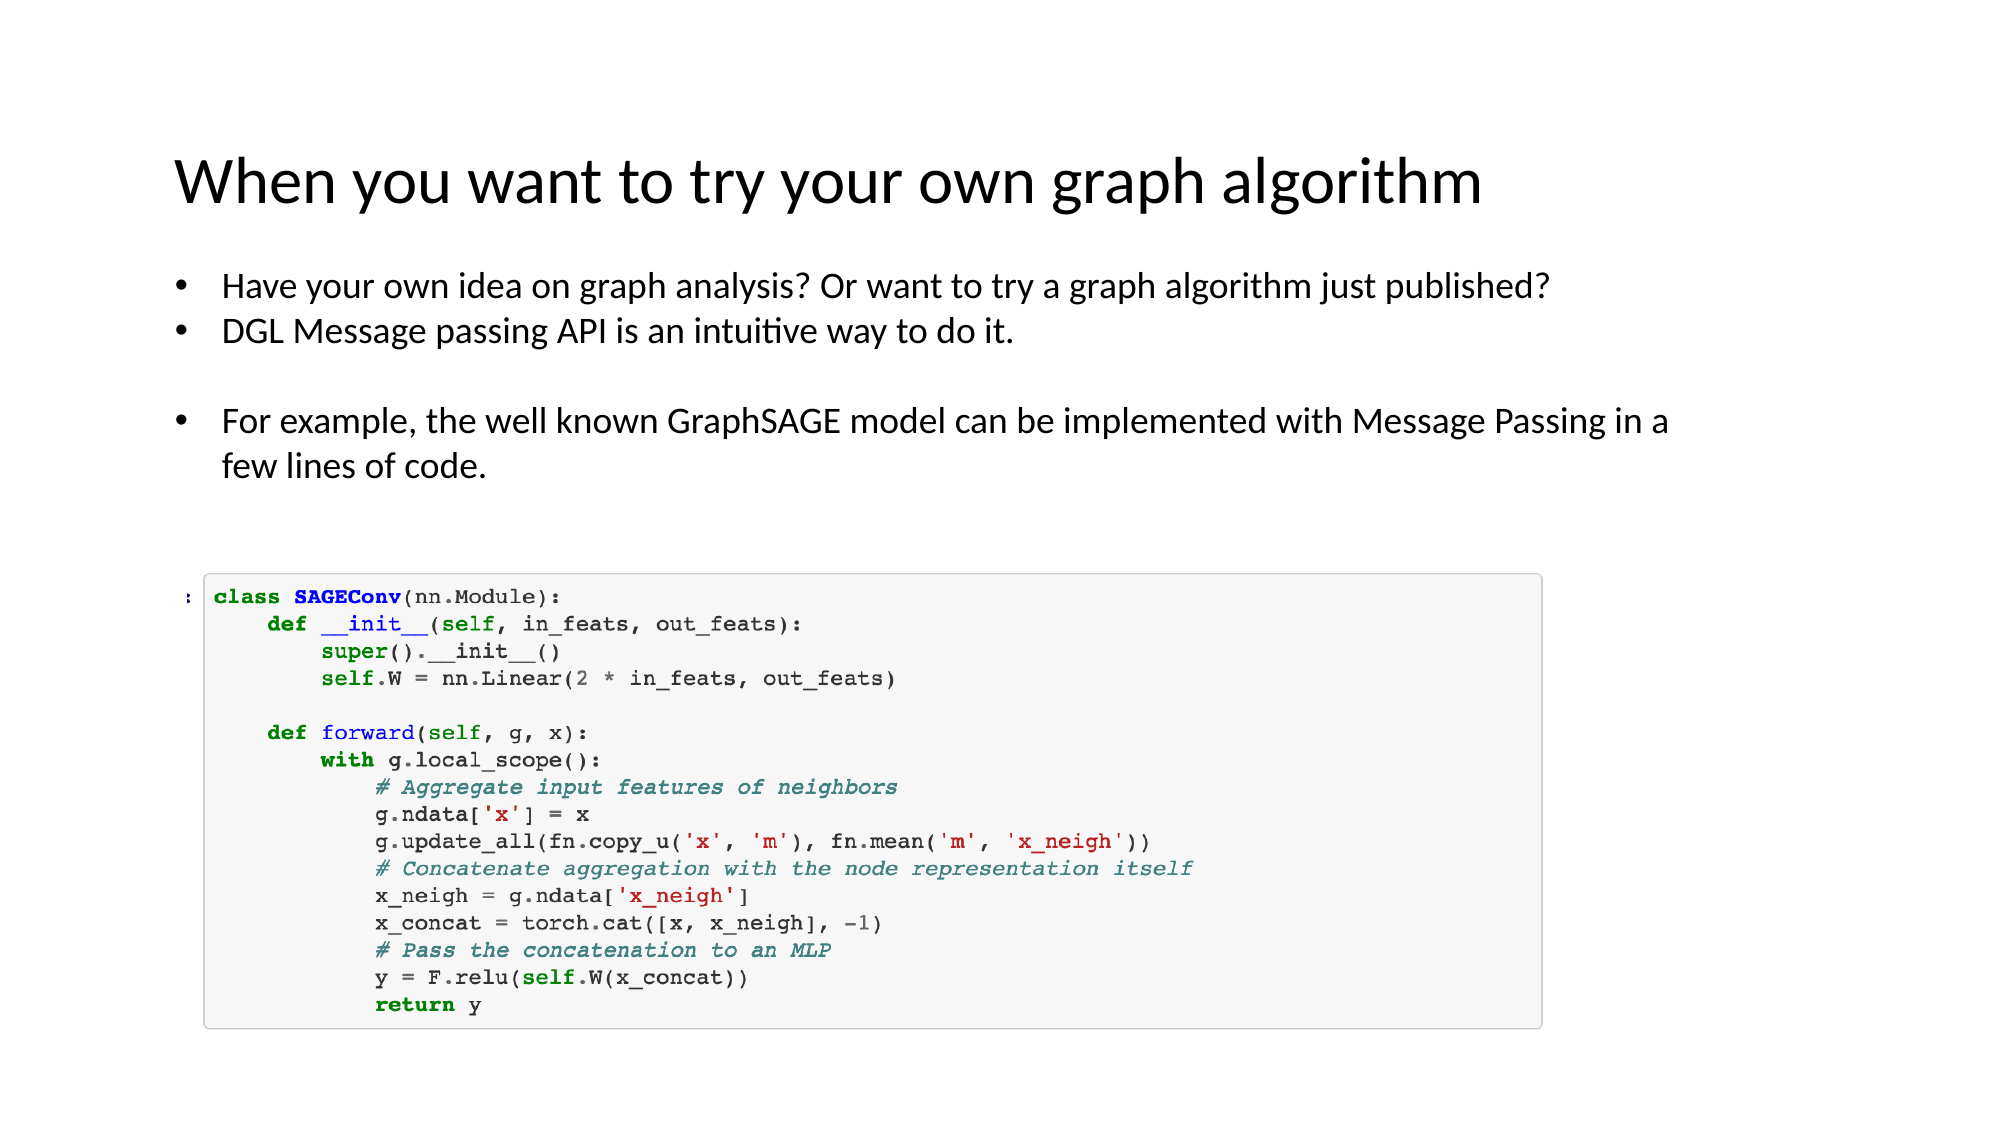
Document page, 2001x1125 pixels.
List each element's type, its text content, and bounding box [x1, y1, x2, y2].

picture [187, 563, 1564, 1041]
text_box When you want to try your own graph algorithm Have your own idea on graph analysis? Or want to try a graph algorithm just published? DGL Message passing API is an intuitive way to do it. For example, the well known GraphSAGE model can be implemented with Message Passing in a few lines of code. [160, 84, 1748, 539]
